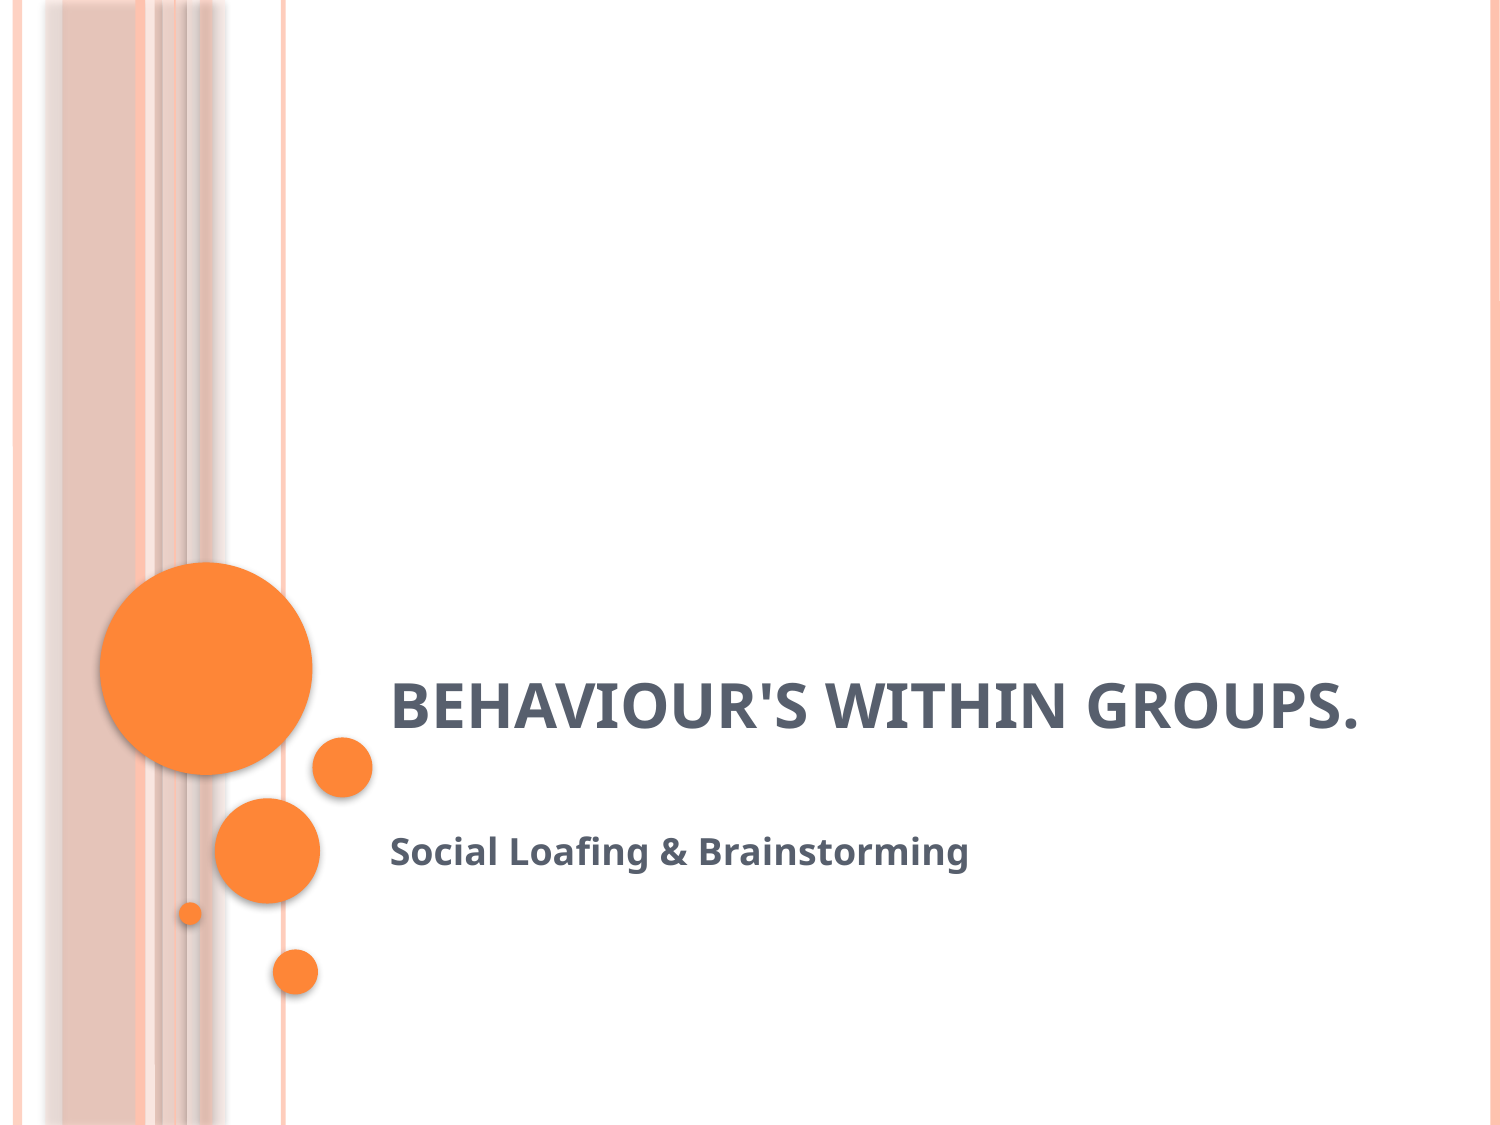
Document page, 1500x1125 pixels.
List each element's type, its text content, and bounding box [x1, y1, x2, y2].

subtitle Social Loafing & Brainstorming [375, 820, 1388, 1046]
title Behaviour's within groups. [375, 512, 1388, 820]
